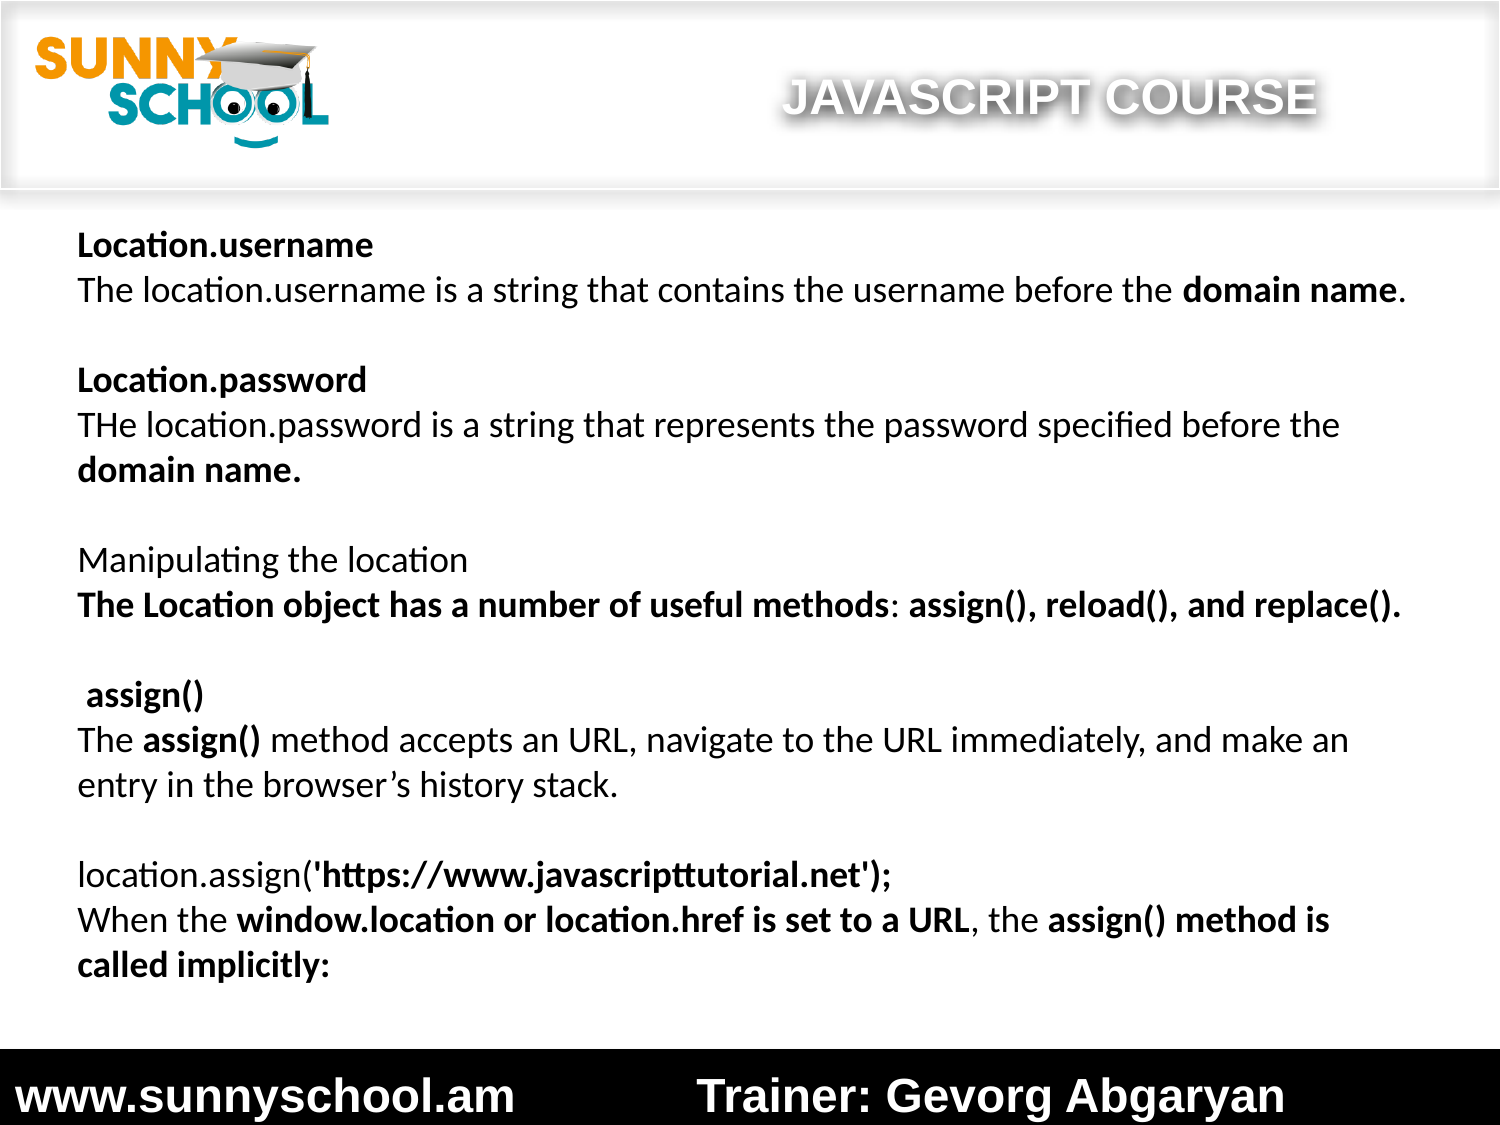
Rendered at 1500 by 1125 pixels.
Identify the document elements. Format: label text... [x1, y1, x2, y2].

title JAVASCRIPT COURSE [366, 0, 1500, 190]
text_box www.sunnyschool.am Trainer: Gevorg Abgaryan [0, 1049, 1500, 1125]
picture [0, 0, 363, 222]
text_box Location.username The location.username is a string that contains the username before the domain name. Location.password THe location.password is a string that represents the password specified before the domain name. Manipulating the location The Location object has a number of useful methods: assign(), reload(), and replace(). assign() The assign() method accepts an URL, navigate to the URL immediately, and make an entry in the browser’s history stack. location.assign('https://www.javascripttutorial.net'); When the window.location or location.href is set to a URL, the assign() method is called implicitly: [62, 212, 1438, 993]
